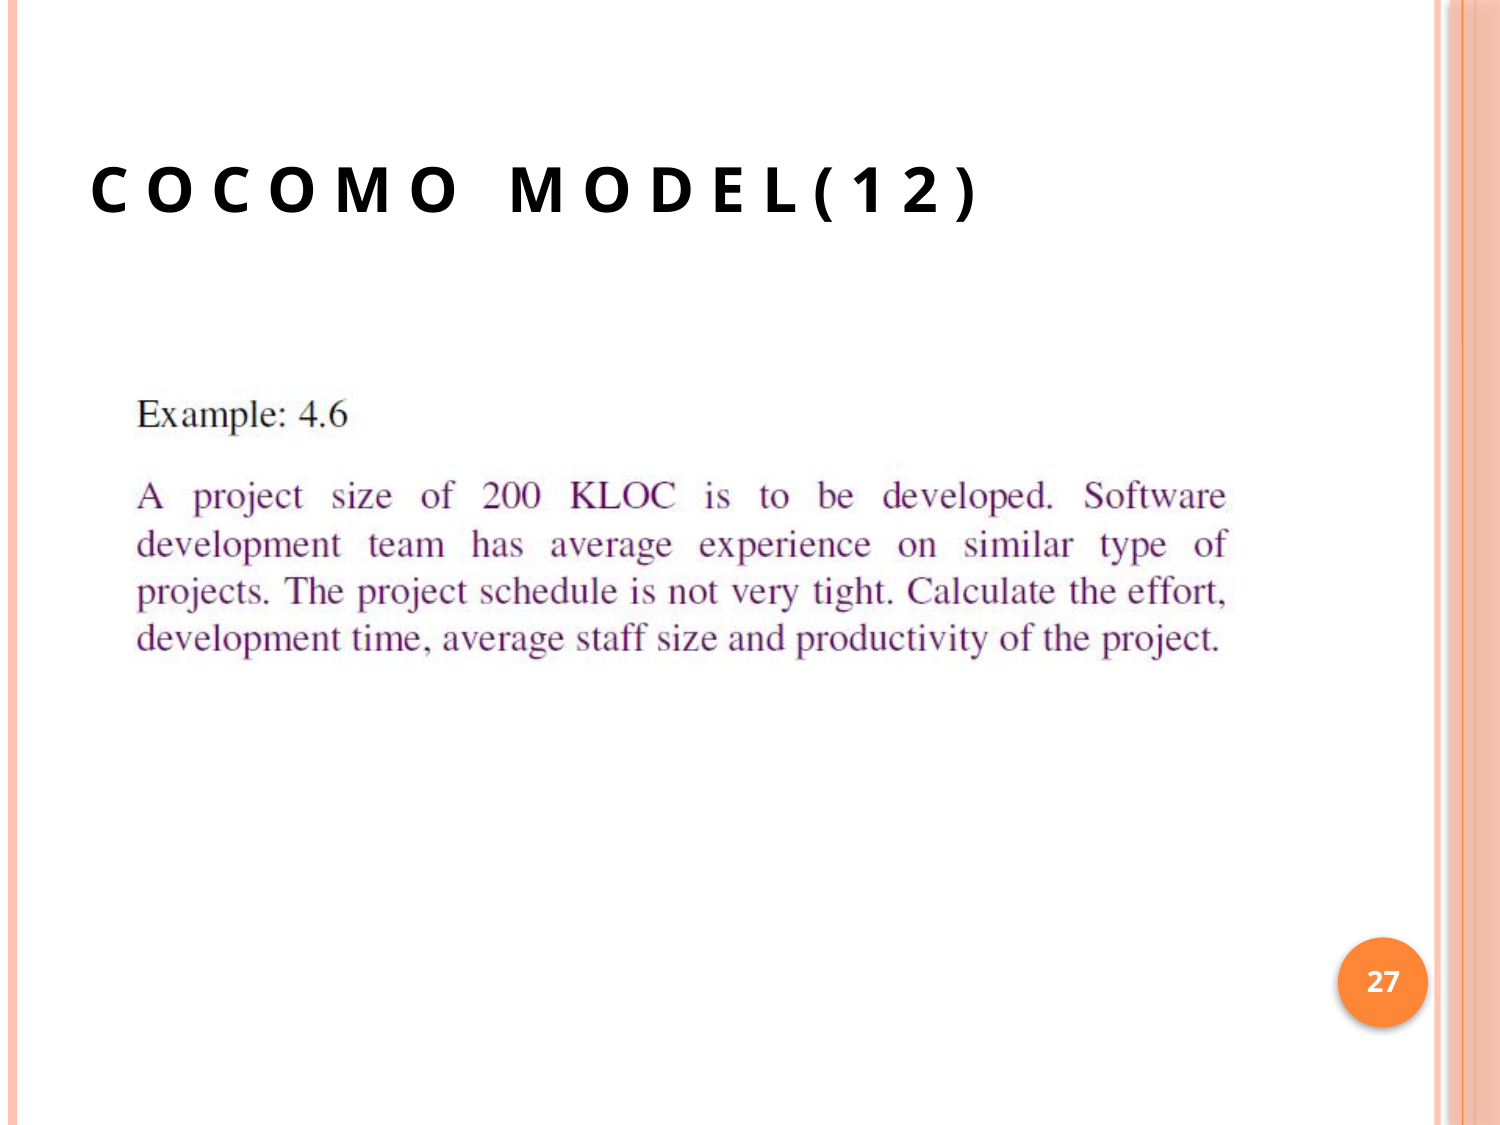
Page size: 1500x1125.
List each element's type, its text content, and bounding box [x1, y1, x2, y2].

title C O C O M O M O D E L ( 1 2 ) [75, 45, 1300, 233]
slide_number 27 [1333, 940, 1434, 1027]
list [83, 363, 1292, 962]
